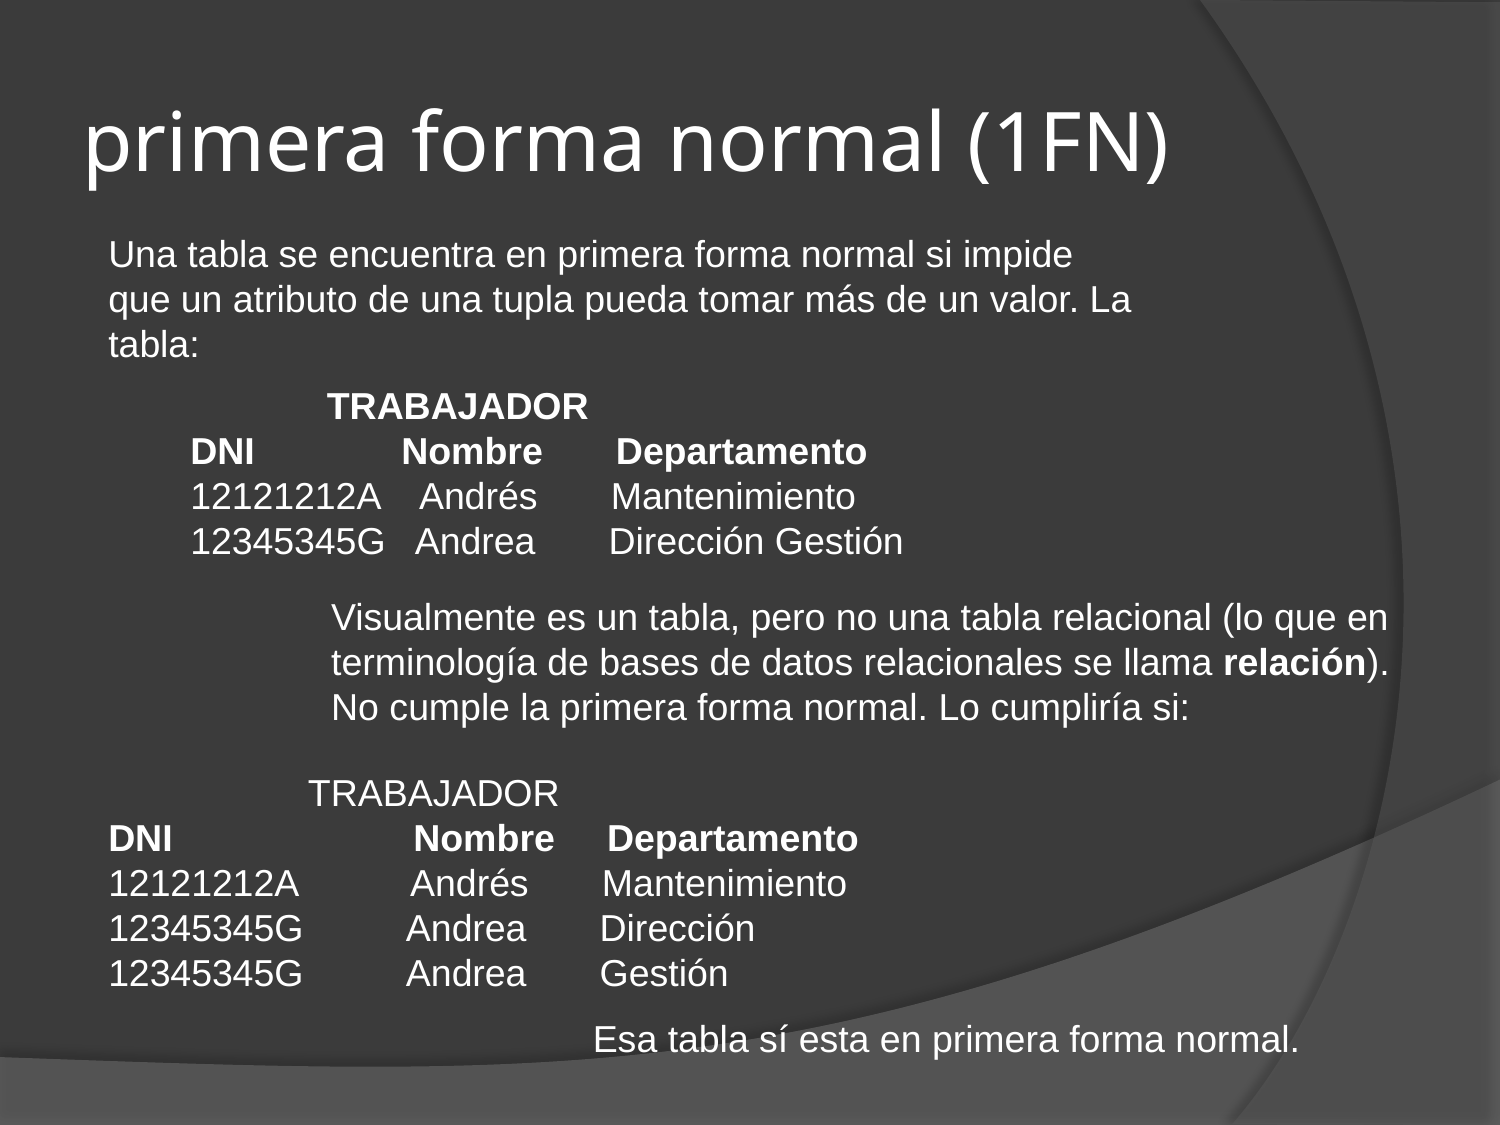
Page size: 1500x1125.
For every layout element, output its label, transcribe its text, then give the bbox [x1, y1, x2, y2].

text_box Una tabla se encuentra en primera forma normal si impide que un atributo de una tupla pueda tomar más de un valor. La tabla: [93, 222, 1161, 373]
title primera forma normal (1FN) [75, 45, 1300, 233]
text_box Esa tabla sí esta en primera forma normal. [578, 1007, 1316, 1068]
text_box Visualmente es un tabla, pero no una tabla relacional (lo que en terminología de bases de datos relacionales se llama relación). No cumple la primera forma normal. Lo cumpliría si: [316, 585, 1407, 736]
text_box TRABAJADOR DNI Nombre Departamento 12121212A Andrés Mantenimiento 12345345G Andrea Dirección 12345345G Andrea Gestión [93, 761, 1172, 1002]
text_box TRABAJADOR DNI Nombre Departamento 12121212A Andrés Mantenimiento 12345345G Andrea Dirección Gestión [175, 374, 1125, 570]
